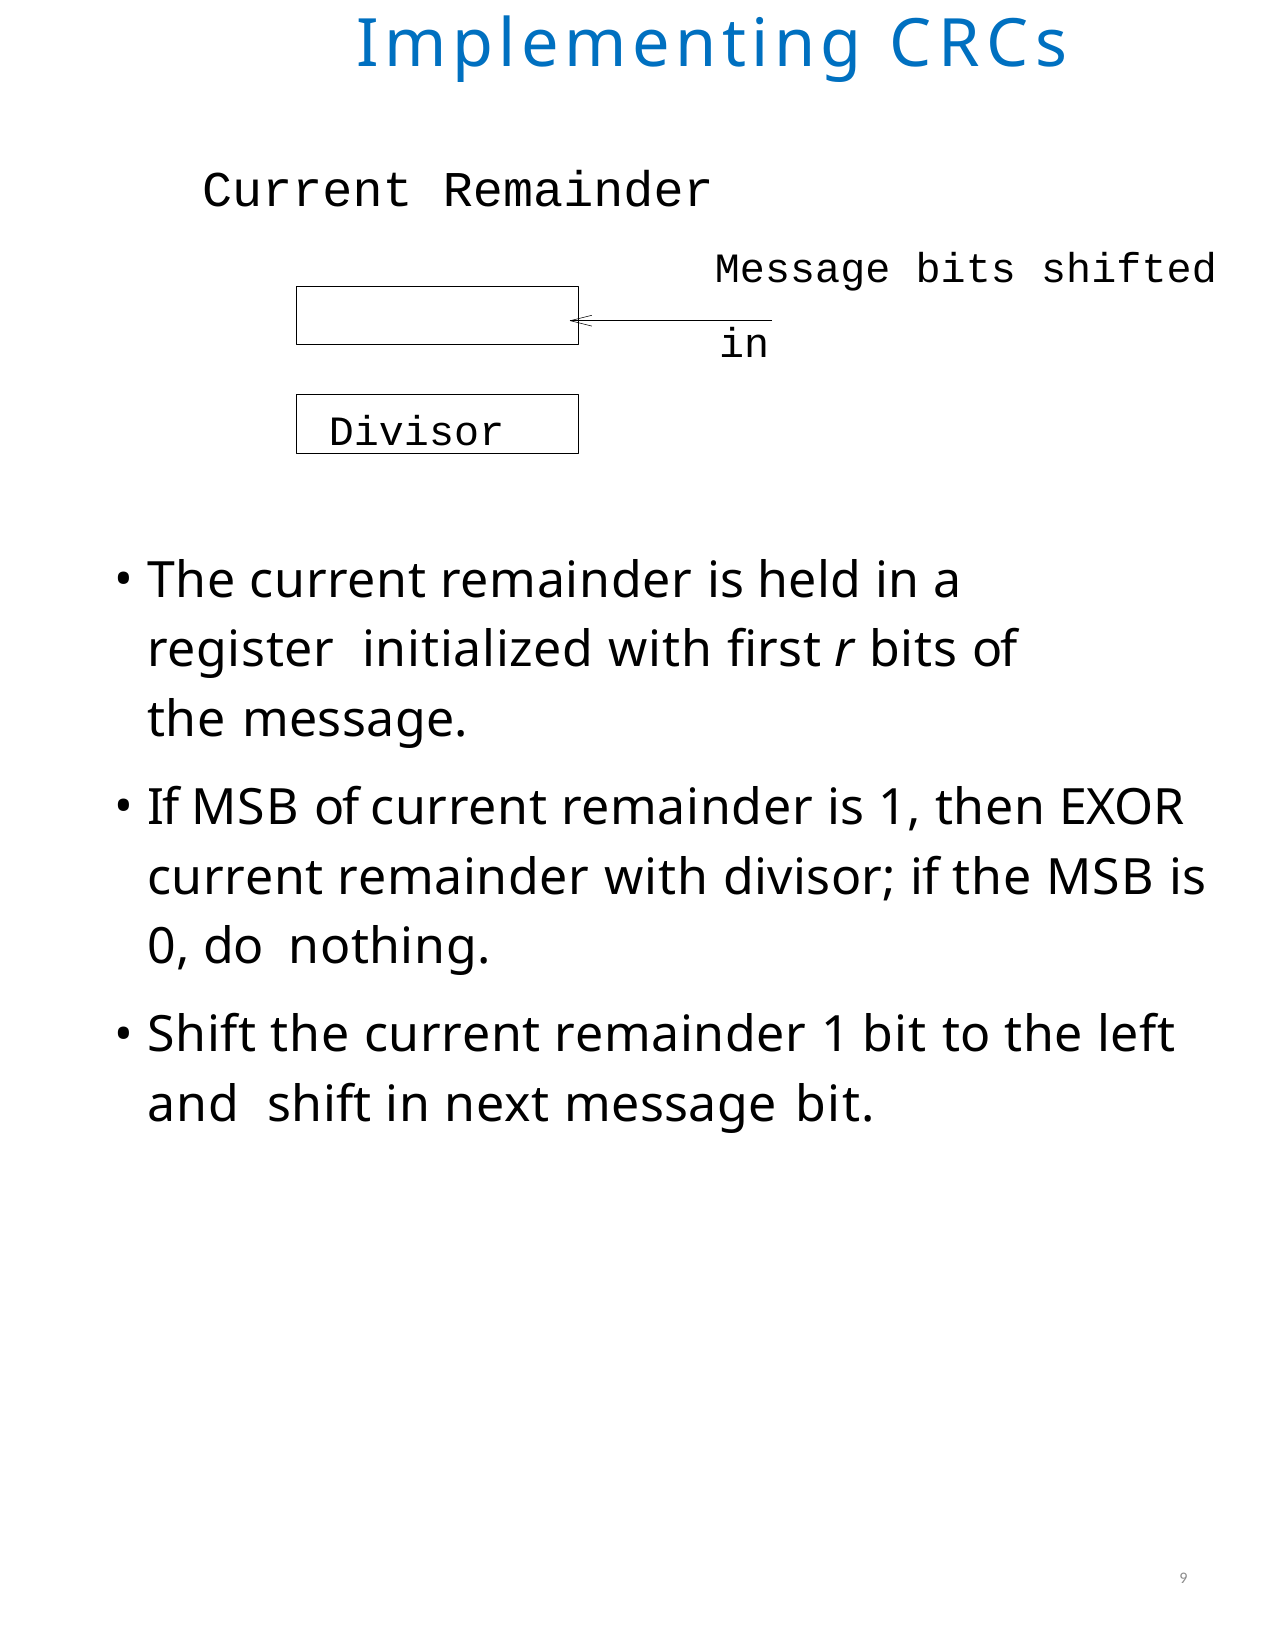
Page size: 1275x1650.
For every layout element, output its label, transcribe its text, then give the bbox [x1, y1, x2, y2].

slide_number 9 [900, 1132, 1188, 1650]
text_box Divisor [296, 394, 579, 454]
text_box The current remainder is held in a register initialized with first r bits of the message. If MSB of current remainder is 1, then EXOR current remainder with divisor; if the MSB is 0, do nothing. Shift the current remainder 1 bit to the left and shift in next message bit. [112, 537, 1224, 1132]
text_box Implementing CRCs Current Remainder Message bits shifted in [200, 0, 1275, 366]
